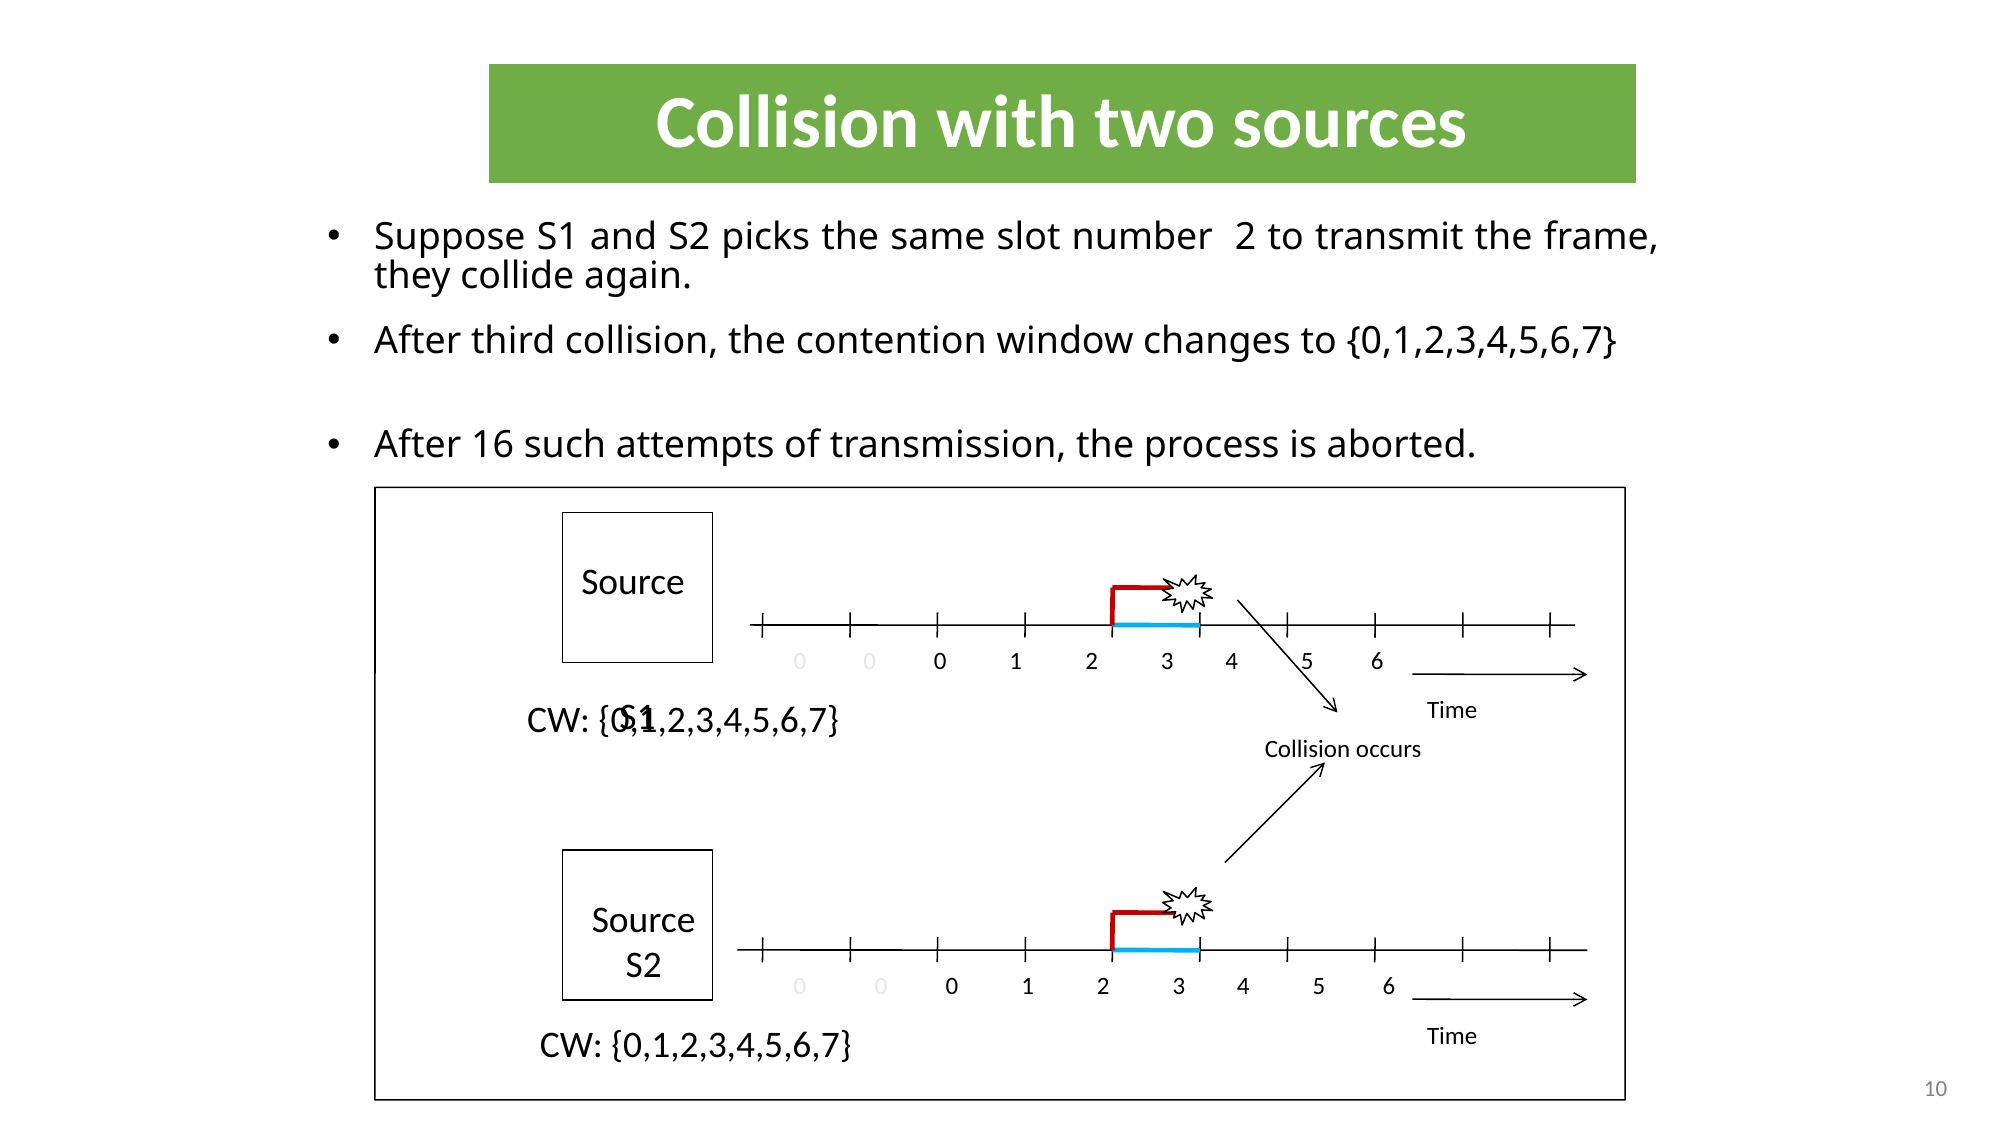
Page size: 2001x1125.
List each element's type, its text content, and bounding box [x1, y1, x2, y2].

text_box 0 0 0 1 2 3 4 5 6 [750, 637, 1231, 683]
text_box [562, 849, 713, 887]
text_box 0 0 0 1 2 3 4 5 6 [1344, 637, 1625, 683]
text_box [374, 487, 1626, 1100]
text_box Source S2 [562, 887, 725, 993]
text_box [1162, 575, 1213, 613]
text_box Time [1412, 1011, 1563, 1057]
text_box Suppose S1 and S2 picks the same slot number 2 to transmit the frame, they collide again. [312, 210, 1675, 304]
slide_number 10 [1512, 1056, 1963, 1117]
text_box [562, 993, 713, 1000]
text_box Source S1 [562, 549, 713, 687]
text_box [562, 512, 713, 549]
text_box Time [1412, 686, 1563, 732]
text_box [1231, 606, 1344, 707]
text_box CW: {0,1,2,3,4,5,6,7} [525, 1012, 950, 1073]
text_box Collision occurs [1250, 725, 1513, 770]
text_box Collision with two sources [486, 61, 1639, 186]
text_box After third collision, the contention window changes to {0,1,2,3,4,5,6,7} [312, 314, 1663, 369]
text_box [1162, 887, 1213, 925]
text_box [1224, 762, 1325, 863]
text_box CW: {0,1,2,3,4,5,6,7} [512, 687, 950, 748]
text_box 0 0 0 1 2 3 4 5 6 [750, 961, 1625, 1007]
text_box After 16 such attempts of transmission, the process is aborted. [312, 419, 1670, 473]
